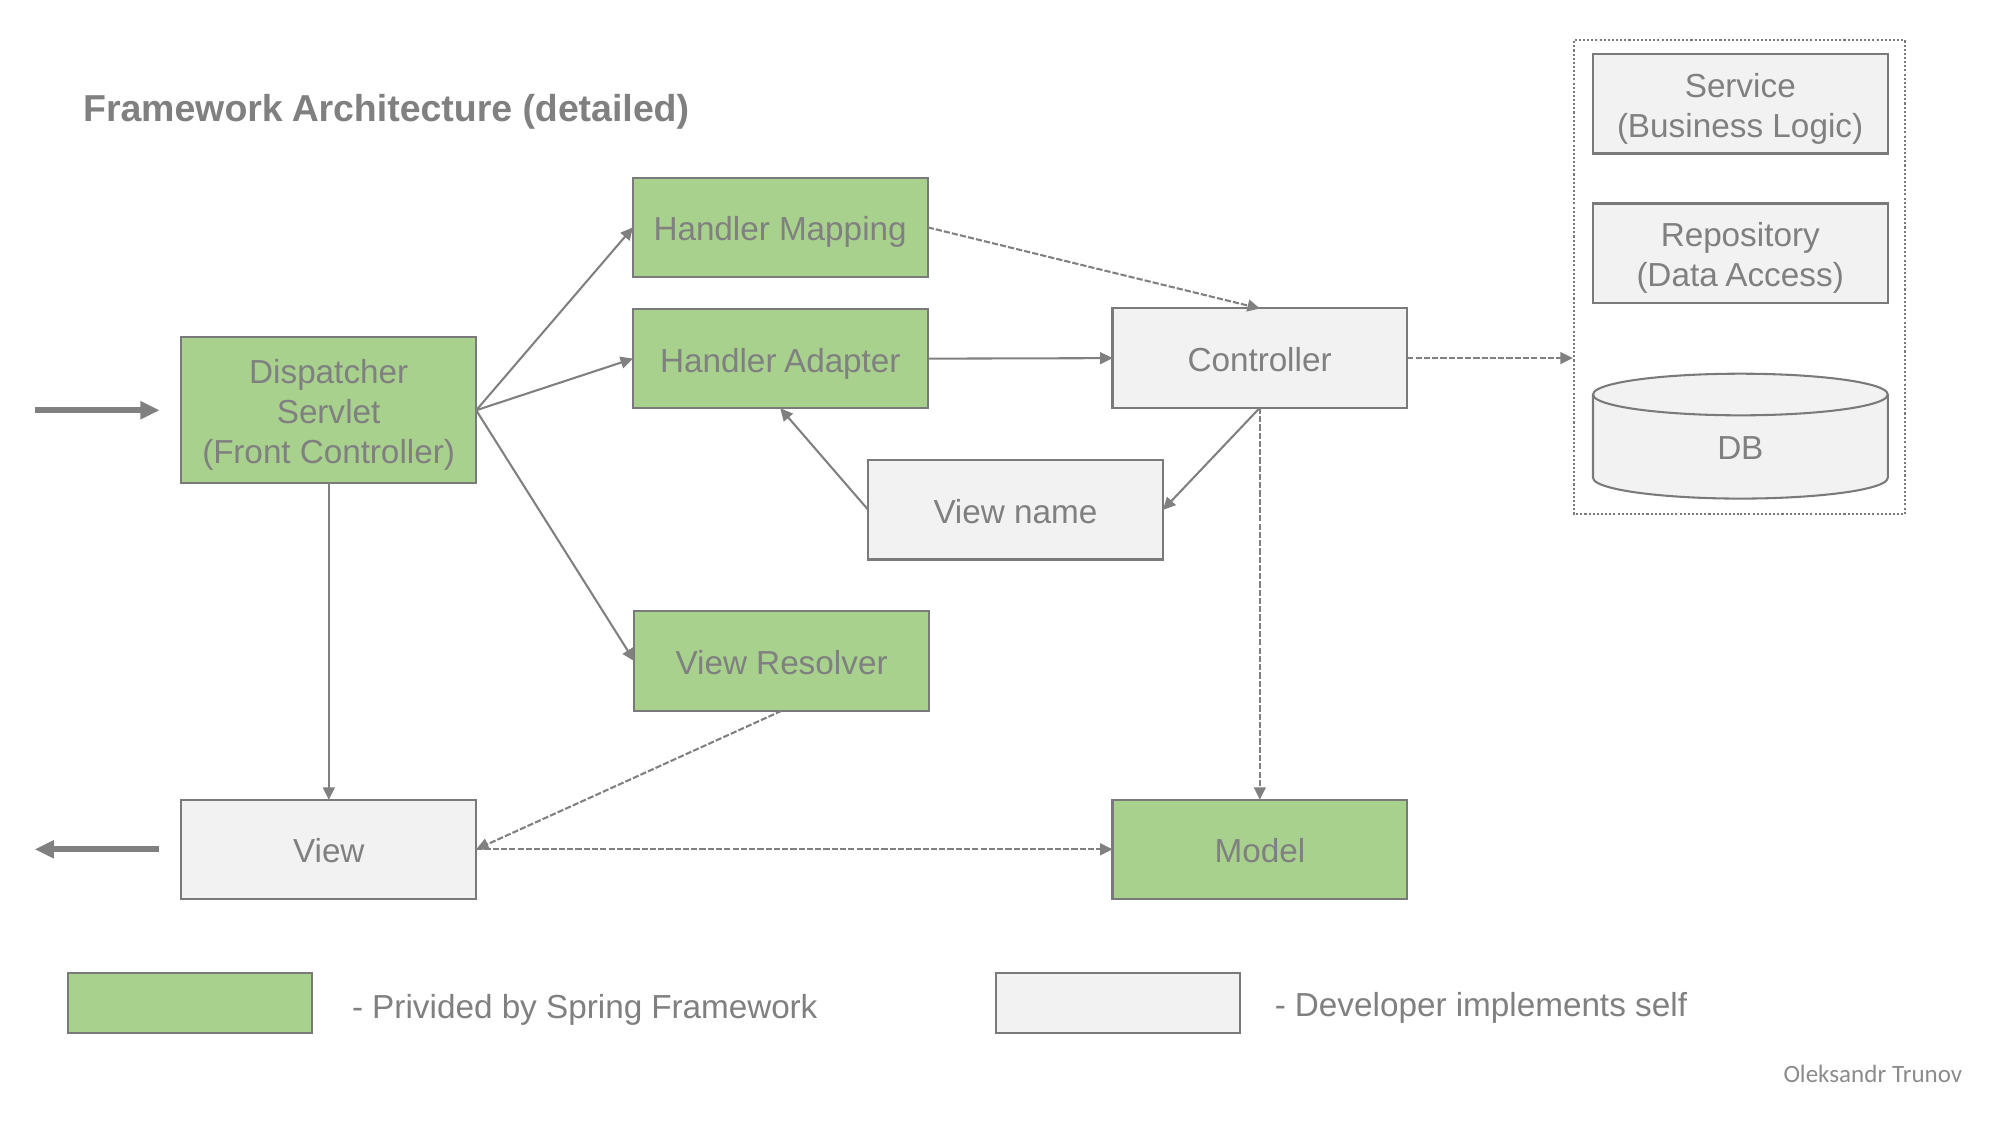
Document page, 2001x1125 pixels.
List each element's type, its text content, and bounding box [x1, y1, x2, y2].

text_box [67, 972, 313, 1034]
text_box [995, 972, 1241, 1034]
text_box Controller [1111, 307, 1408, 409]
text_box Model [1111, 799, 1408, 900]
text_box Dispatcher Servlet (Front Controller) [180, 336, 476, 484]
text_box Framework Architecture (detailed) [68, 76, 997, 136]
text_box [1162, 407, 1259, 510]
text_box View name [867, 459, 1164, 561]
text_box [476, 710, 782, 849]
text_box Handler Adapter [633, 308, 929, 409]
footer Oleksandr Trunov [662, 1042, 1978, 1103]
text_box View [180, 799, 477, 900]
text_box [1573, 39, 1906, 515]
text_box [780, 408, 869, 510]
text_box - Developer implements self [1259, 975, 1791, 1030]
text_box - Privided by Spring Framework [337, 977, 869, 1033]
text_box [476, 358, 633, 410]
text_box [476, 410, 635, 662]
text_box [927, 227, 1260, 309]
text_box Handler Mapping [632, 177, 929, 278]
text_box View Resolver [633, 610, 930, 712]
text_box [476, 227, 633, 358]
